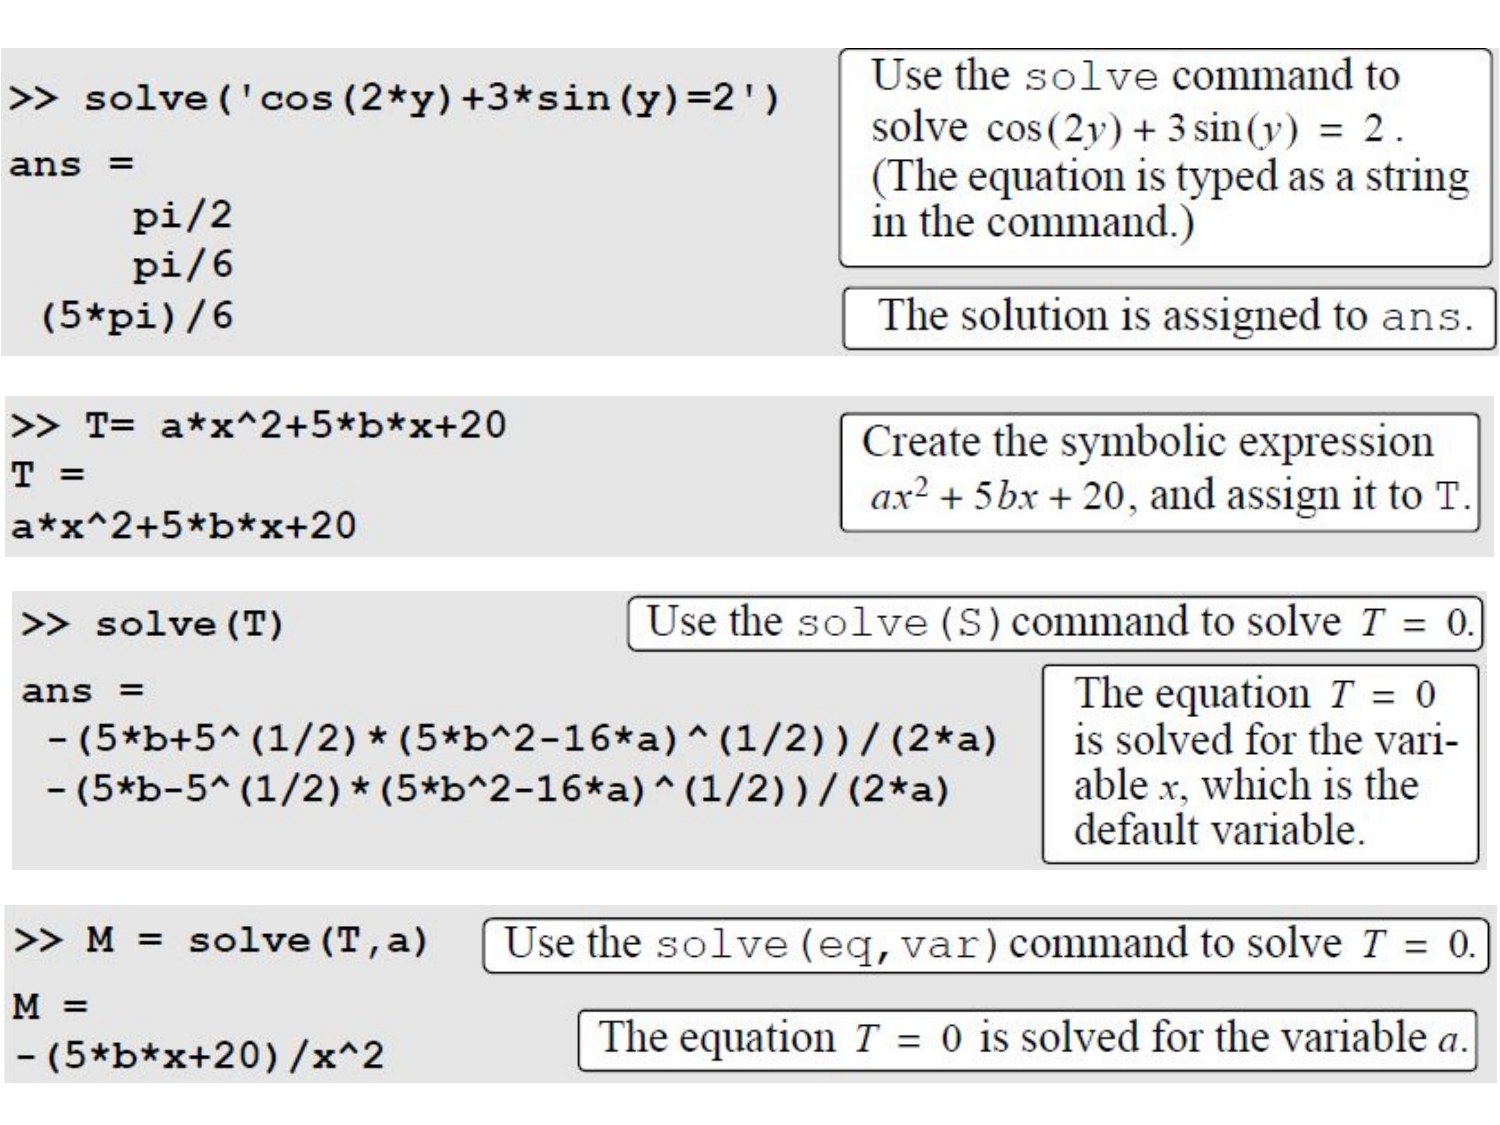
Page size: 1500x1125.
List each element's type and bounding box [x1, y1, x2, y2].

picture [5, 396, 1494, 557]
picture [1, 48, 1499, 356]
picture [12, 591, 1487, 870]
picture [3, 904, 1497, 1083]
